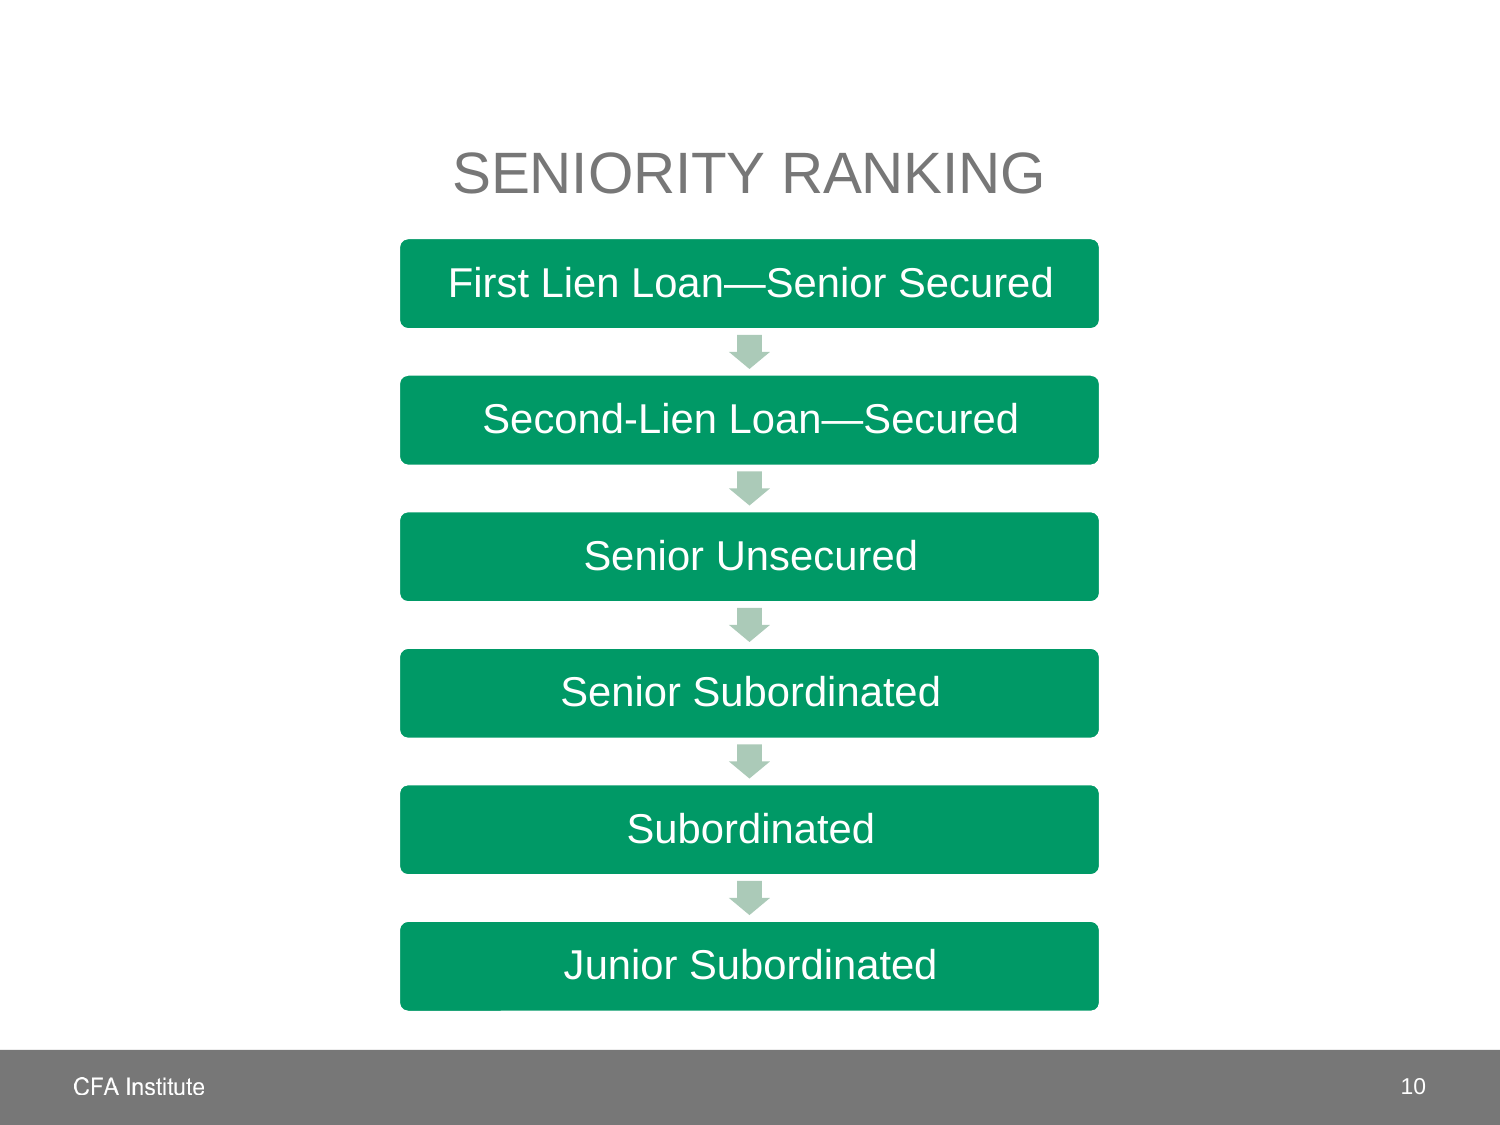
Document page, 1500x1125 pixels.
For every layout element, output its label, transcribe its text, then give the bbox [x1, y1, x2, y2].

title seniority ranking [62, 24, 1437, 213]
slide_number 10 [1312, 1055, 1442, 1116]
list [61, 236, 1437, 1013]
picture [74, 1077, 204, 1095]
